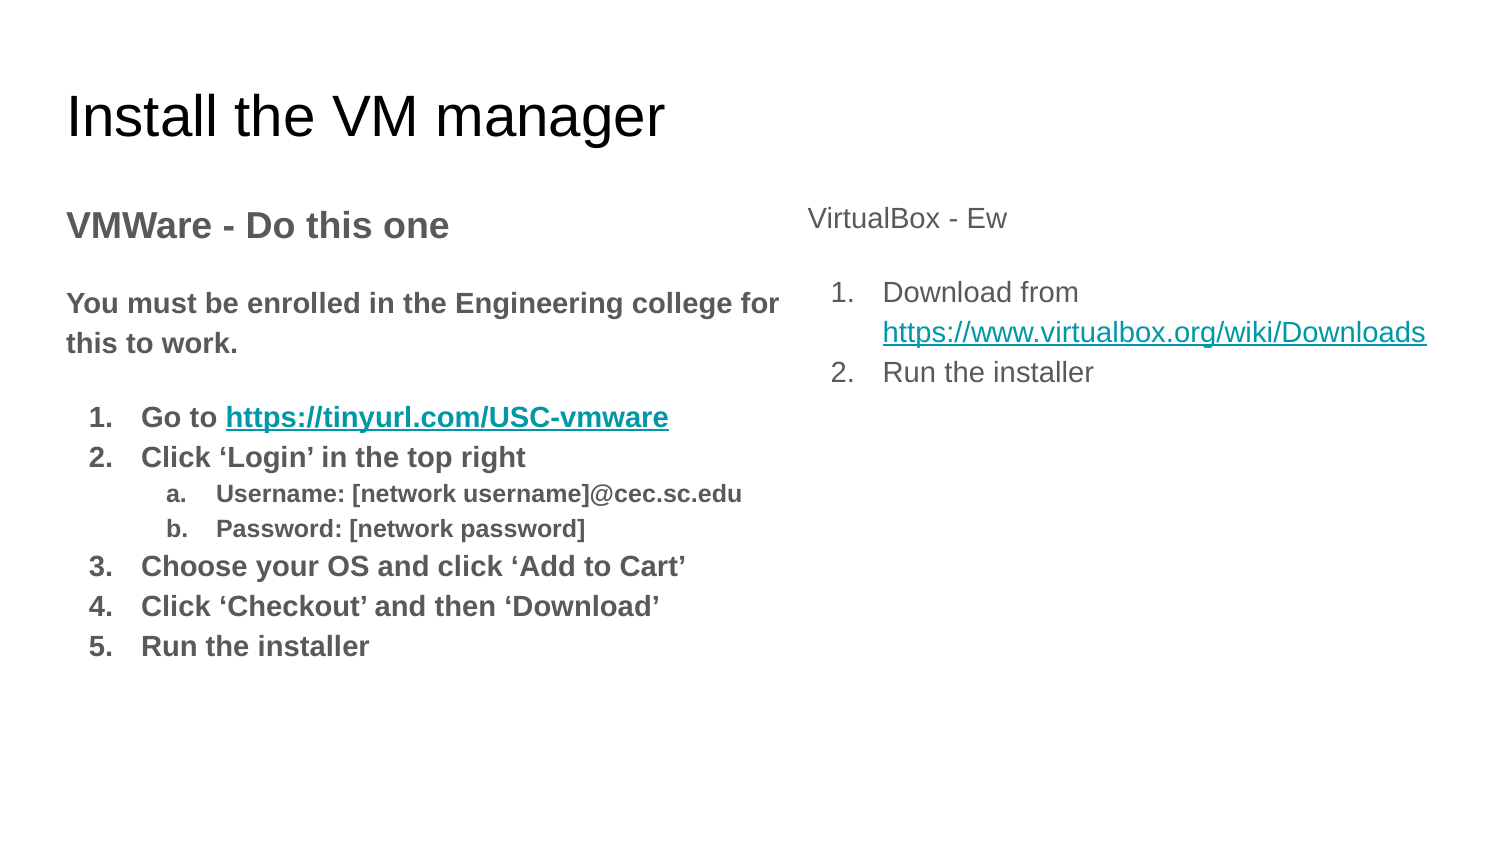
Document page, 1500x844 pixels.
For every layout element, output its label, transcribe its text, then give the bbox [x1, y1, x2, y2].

list VMWare - Do this one You must be enrolled in the Engineering college for this to work. Go to https://tinyurl.com/USC-vmware Click ‘Login’ in the top right Username: [network username]@cec.sc.edu Password: [network password] Choose your OS and click ‘Add to Cart’ Click ‘Checkout’ and then ‘Download’ Run the installer [51, 179, 814, 781]
title Install the VM manager [51, 63, 1449, 158]
list VirtualBox - Ew Download from https://www.virtualbox.org/wiki/Downloads Run the installer [792, 179, 1449, 740]
